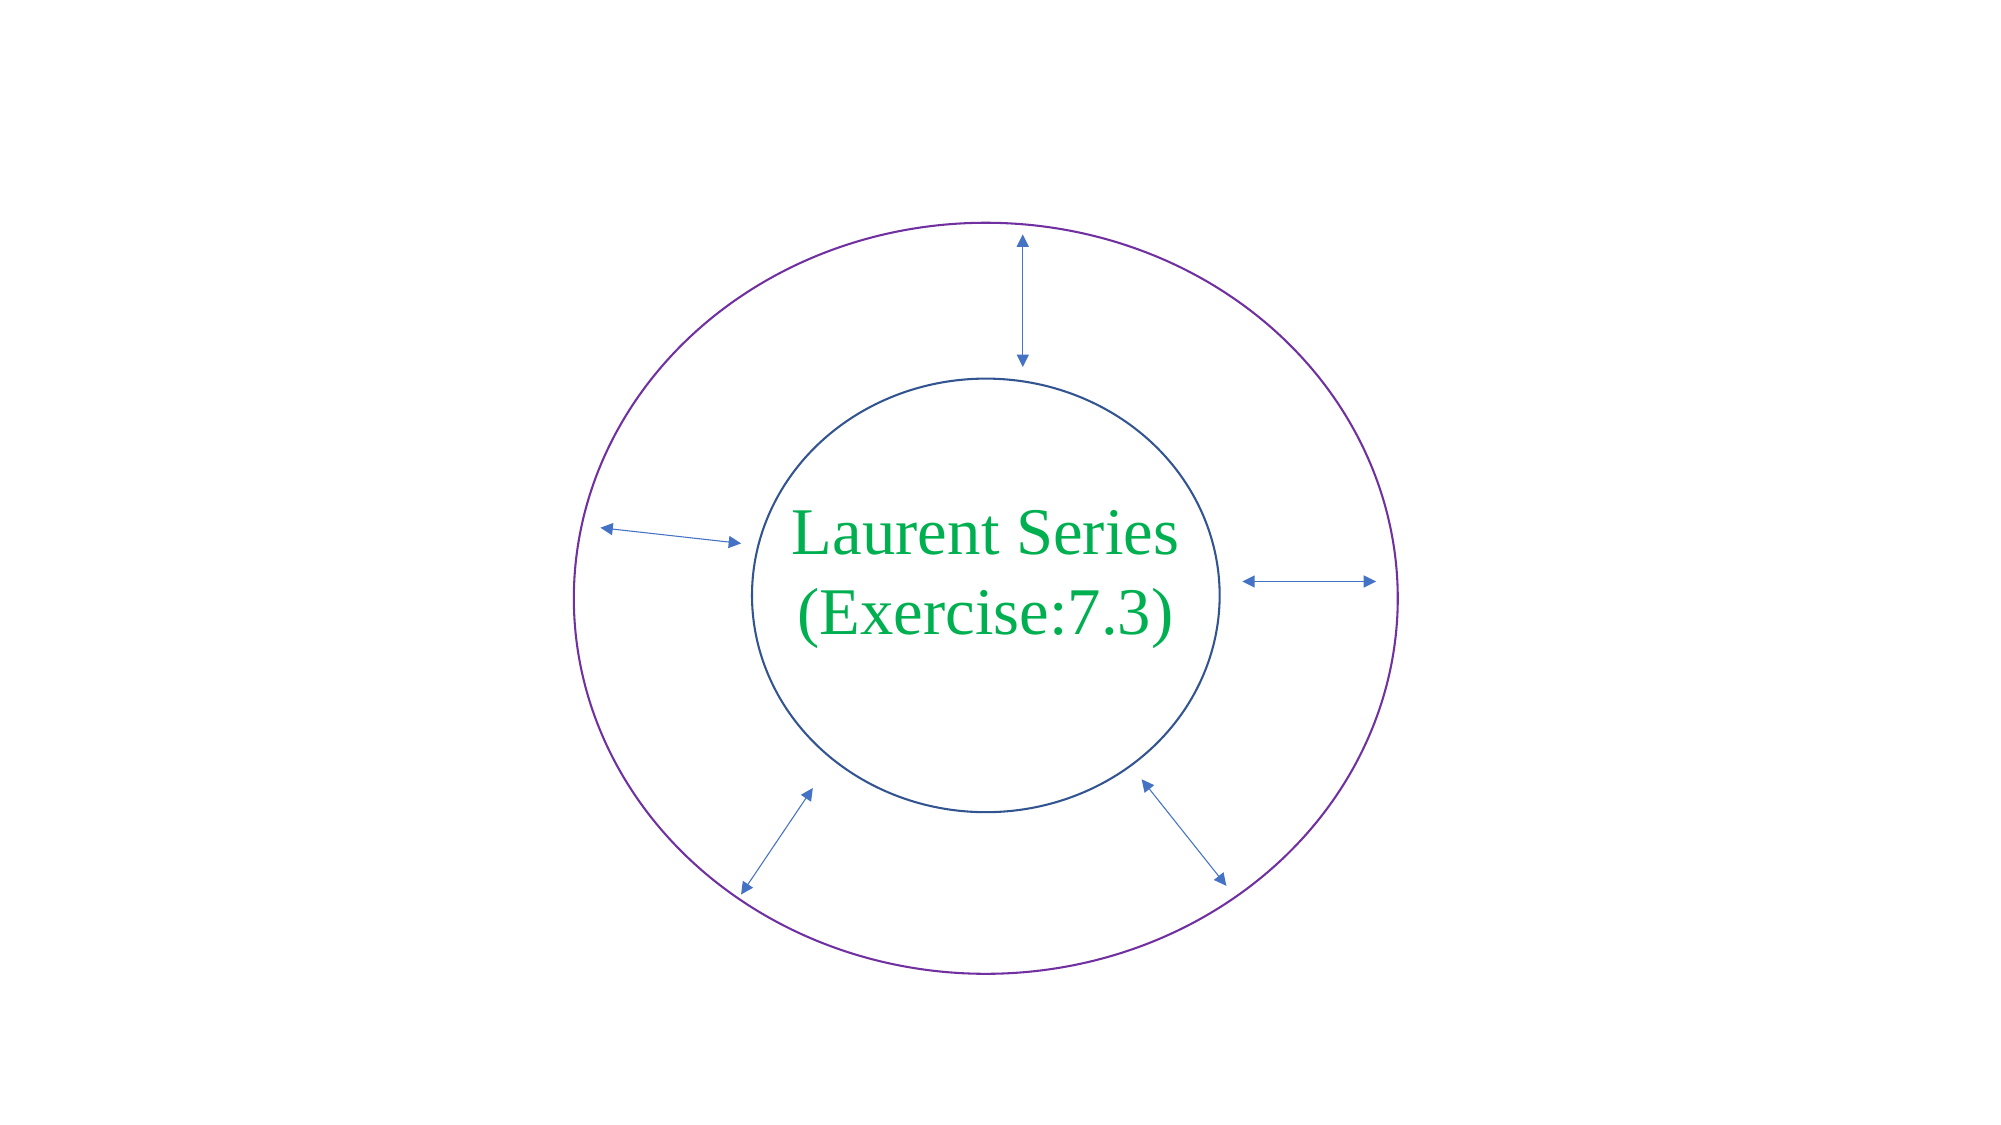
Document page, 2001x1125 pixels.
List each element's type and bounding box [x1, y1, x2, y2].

text_box [573, 222, 1398, 974]
